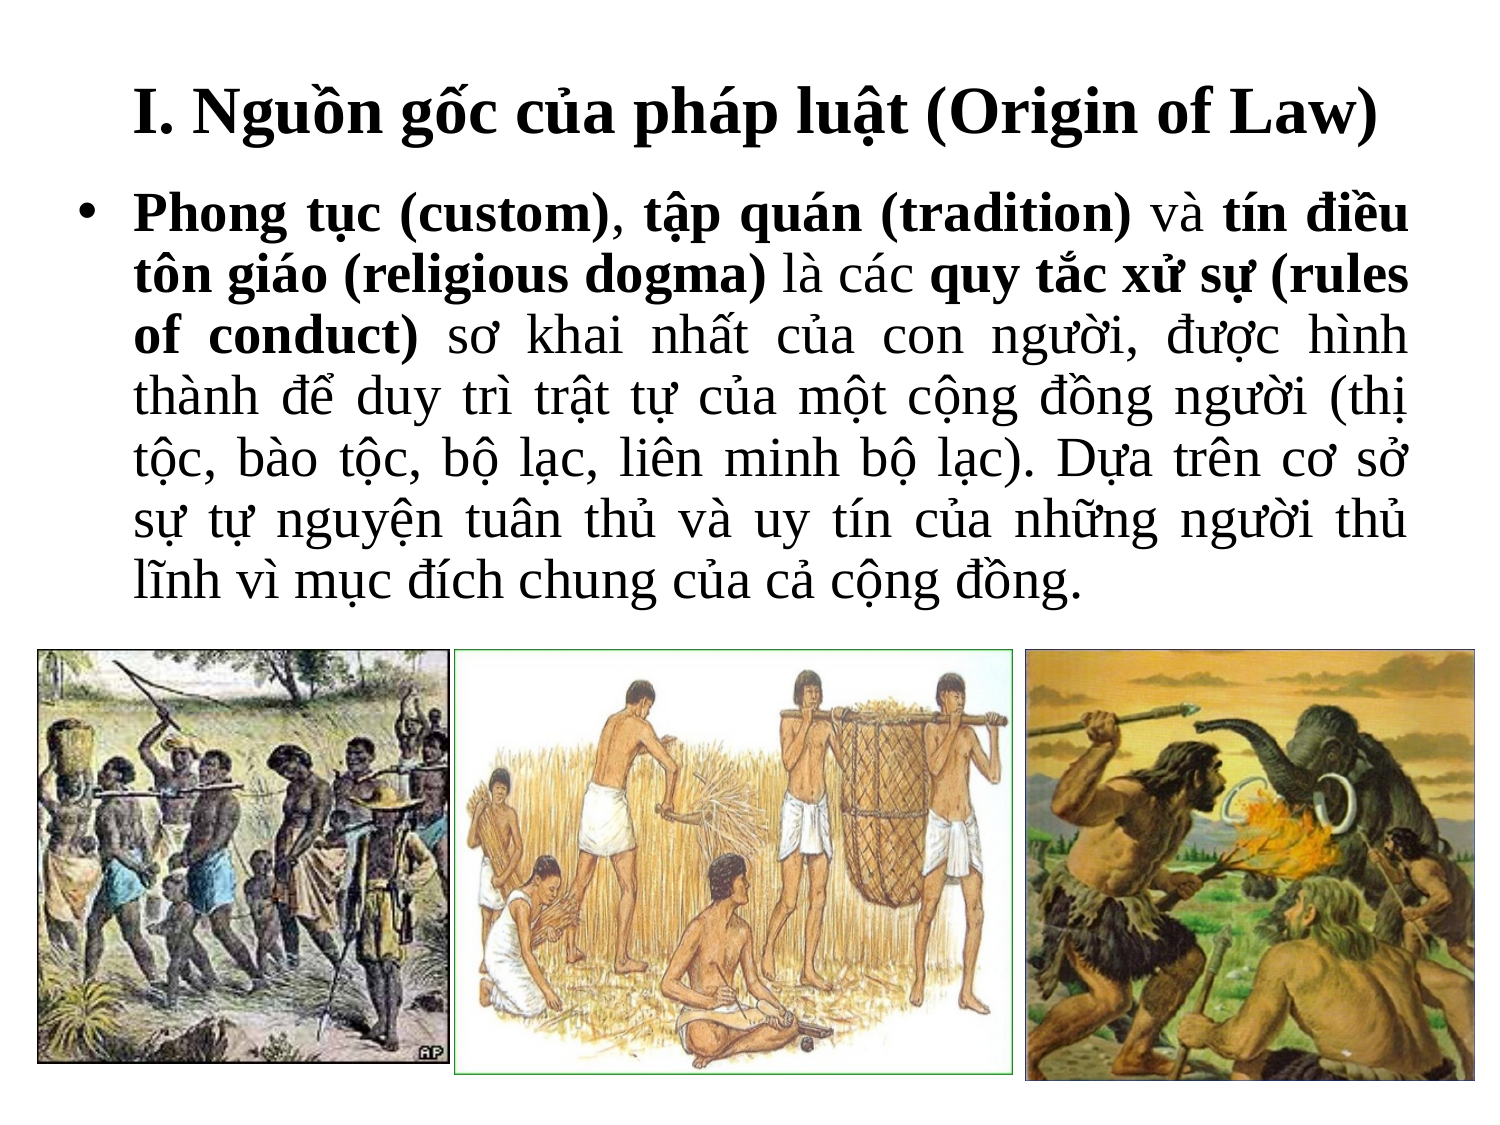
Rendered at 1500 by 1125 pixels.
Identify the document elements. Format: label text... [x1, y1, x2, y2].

picture [1025, 649, 1475, 1081]
picture [37, 649, 451, 1065]
list Phong tục (custom), tập quán (tradition) và tín điều tôn giáo (religious dogma) là các quy tắc xử sự (rules of conduct) sơ khai nhất của con người, được hình thành để duy trì trật tự của một cộng đồng người (thị tộc, bào tộc, bộ lạc, liên minh bộ lạc). Dựa trên cơ sở sự tự nguyện tuân thủ và uy tín của những người thủ lĩnh vì mục đích chung của cả cộng đồng. [62, 174, 1425, 650]
title I. Nguồn gốc của pháp luật (Origin of Law) [62, 37, 1450, 175]
picture [454, 649, 1013, 1076]
